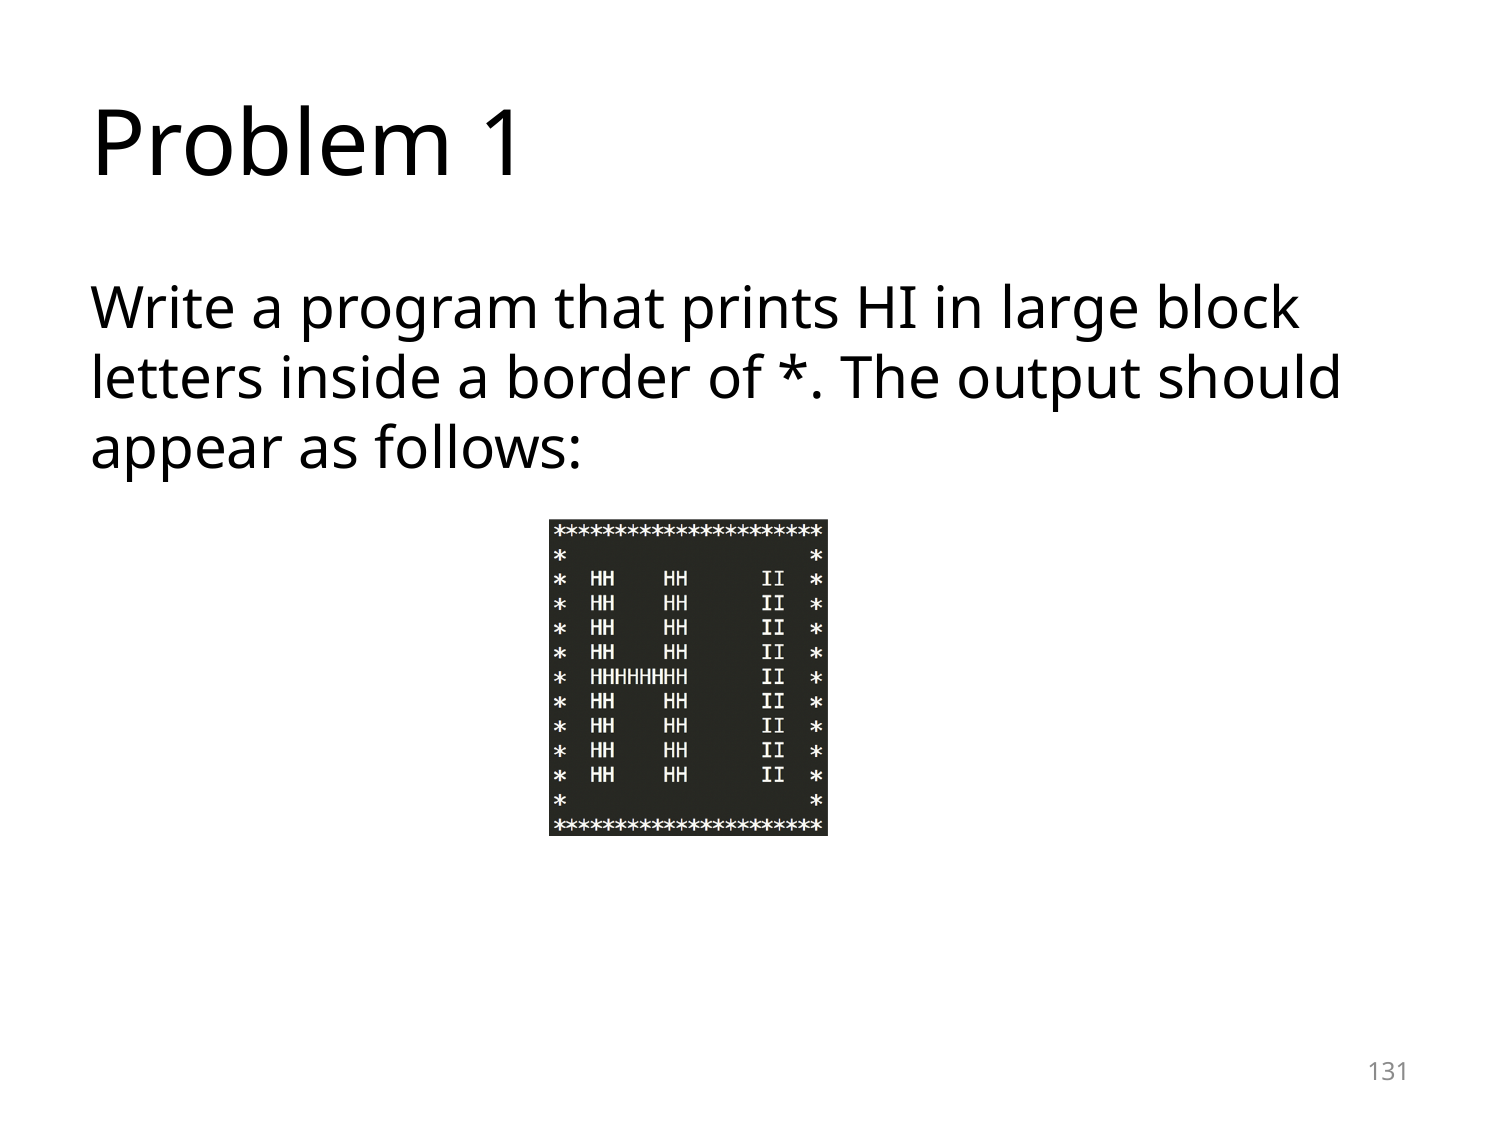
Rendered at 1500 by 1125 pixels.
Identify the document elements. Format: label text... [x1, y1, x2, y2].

title Problem 1 [75, 45, 1425, 233]
list Write a program that prints HI in large block letters inside a border of *. The output should appear as follows: [75, 262, 1425, 391]
slide_number 131 [1074, 1042, 1425, 1103]
picture [549, 519, 828, 837]
list Write a program that prints HI in large block letters inside a border of *. The output should appear as follows: [75, 392, 1425, 1005]
